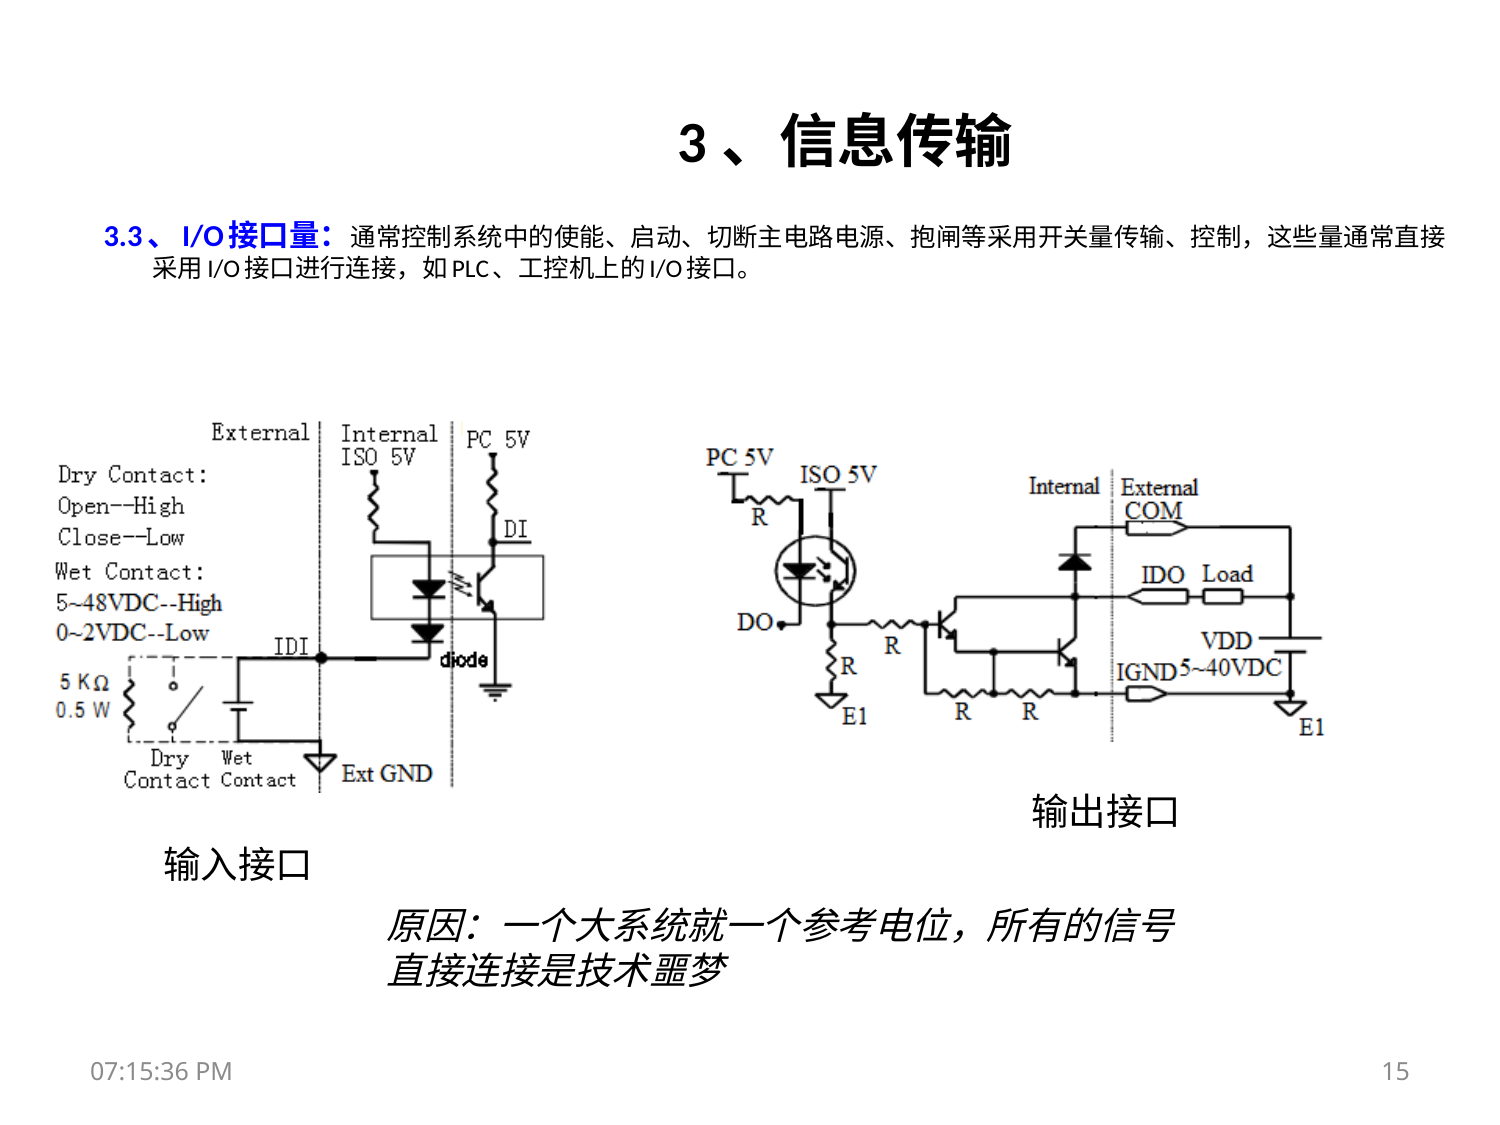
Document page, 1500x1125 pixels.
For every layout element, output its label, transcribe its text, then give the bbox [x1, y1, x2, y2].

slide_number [75, 1042, 425, 1103]
slide_number 15 [1074, 1042, 1425, 1103]
text_box 输入接口 [148, 834, 329, 894]
list 3.3、I/O接口量：通常控制系统中的使能、启动、切断主电路电源、抱闸等采用开关量传输、控制，这些量通常直接采用I/O接口进行连接，如PLC、工控机上的I/O接口。 [88, 208, 1475, 291]
text_box 输出接口 [1016, 780, 1197, 840]
title 3、信息传输 [75, 45, 1425, 233]
picture [702, 444, 1329, 742]
text_box 原因：一个大系统就一个参考电位，所有的信号直接连接是技术噩梦 [372, 894, 1211, 1000]
picture [49, 420, 553, 793]
